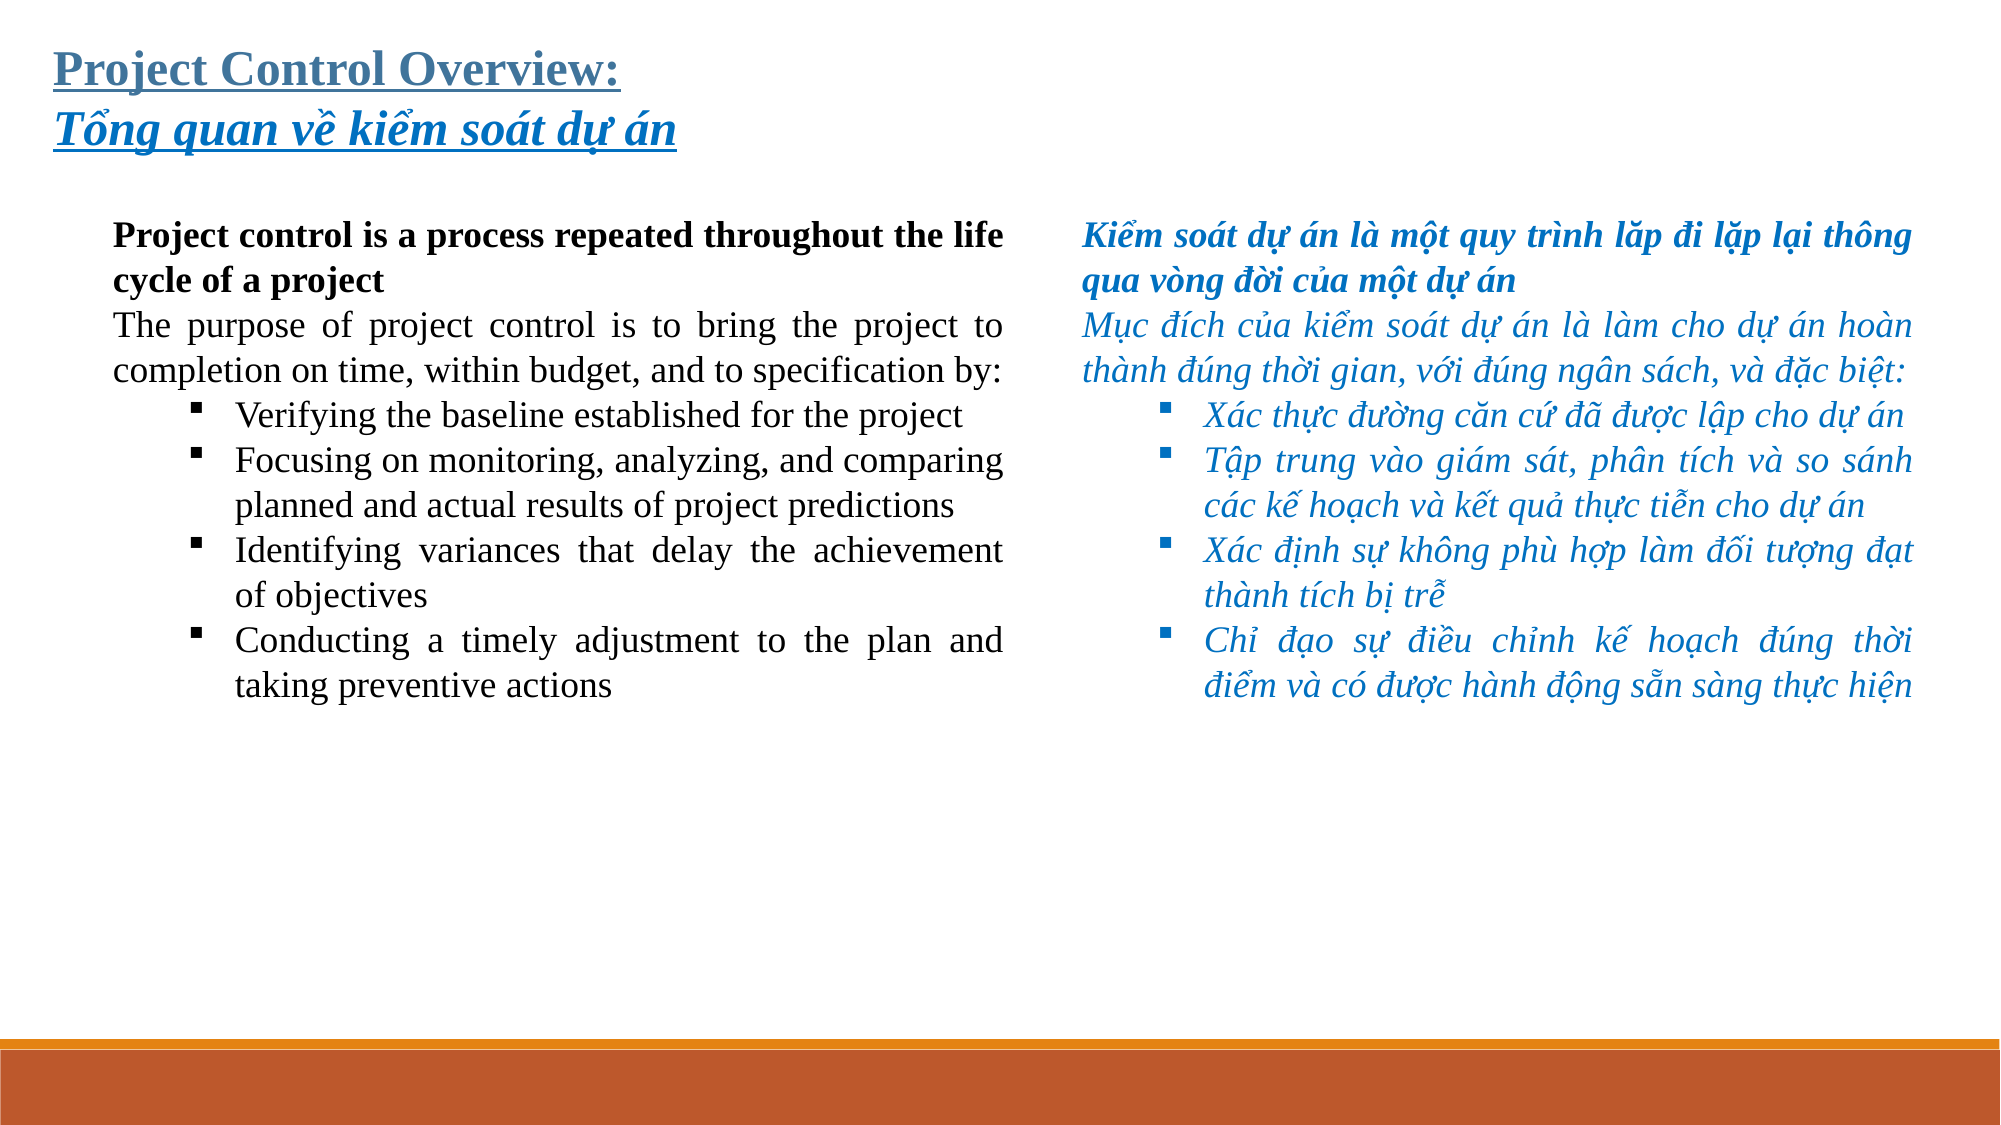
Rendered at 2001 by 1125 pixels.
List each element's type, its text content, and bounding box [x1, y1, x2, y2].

text_box Kiểm soát dự án là một quy trình lăp đi lặp lại thông qua vòng đời của một dự án Mục đích của kiểm soát dự án là làm cho dự án hoàn thành đúng thời gian, với đúng ngân sách, và đặc biệt: Xác thực đường căn cứ đã được lập cho dự án Tập trung vào giám sát, phân tích và so sánh các kế hoạch và kết quả thực tiễn cho dự án Xác định sự không phù hợp làm đối tượng đạt thành tích bị trễ Chỉ đạo sự điều chỉnh kế hoạch đúng thời điểm và có được hành động sẵn sàng thực hiện [1067, 202, 1929, 758]
text_box Project control is a process repeated throughout the life cycle of a project The purpose of project control is to bring the project to completion on time, within budget, and to specification by: Verifying the baseline established for the project Focusing on monitoring, analyzing, and comparing planned and actual results of project predictions Identifying variances that delay the achievement of objectives Conducting a timely adjustment to the plan and taking preventive actions [98, 202, 1020, 758]
text_box Project Control Overview: Tổng quan về kiểm soát dự án [38, 28, 1419, 224]
